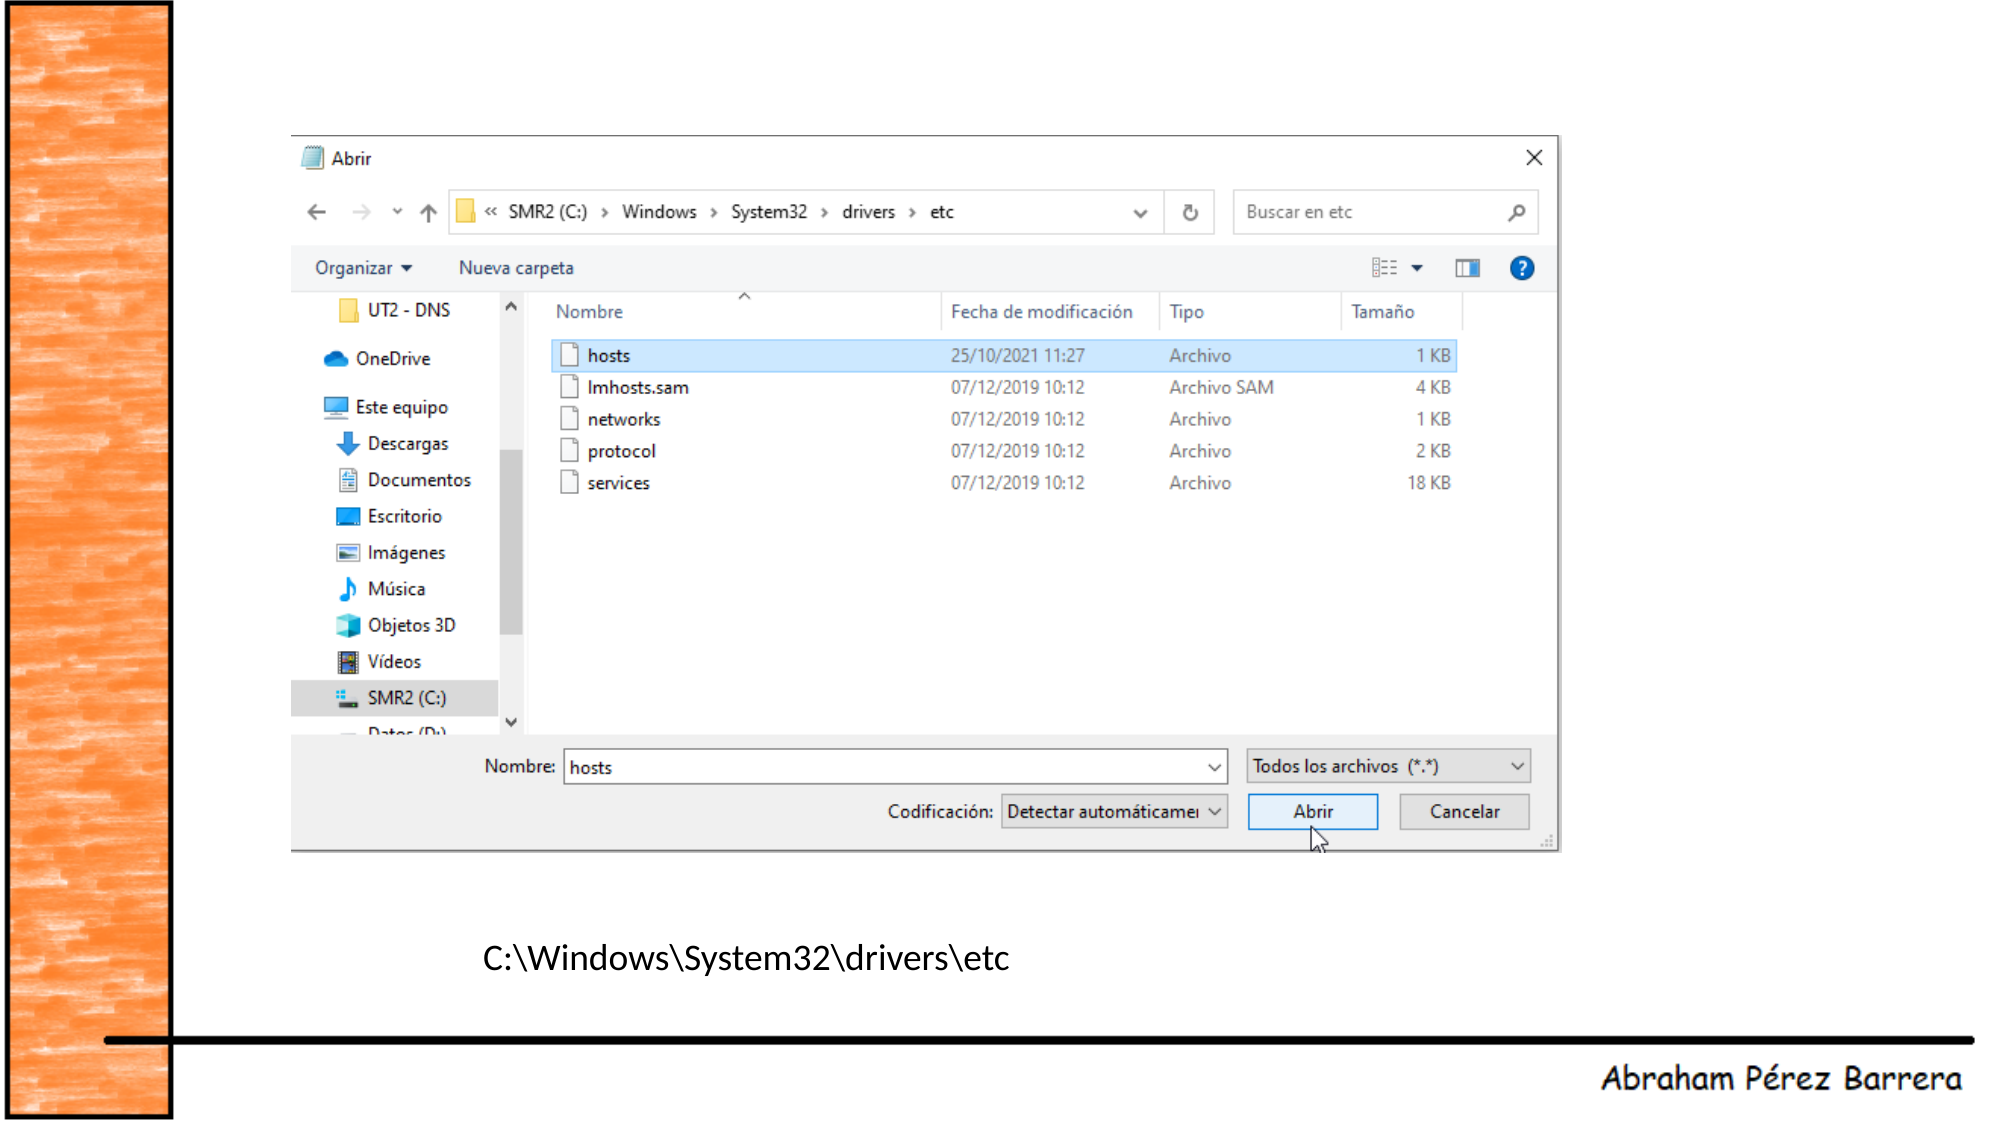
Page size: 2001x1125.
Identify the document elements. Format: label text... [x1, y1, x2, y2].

text_box C:\Windows\System32\drivers\etc [468, 925, 1469, 986]
picture [0, 0, 2001, 1125]
